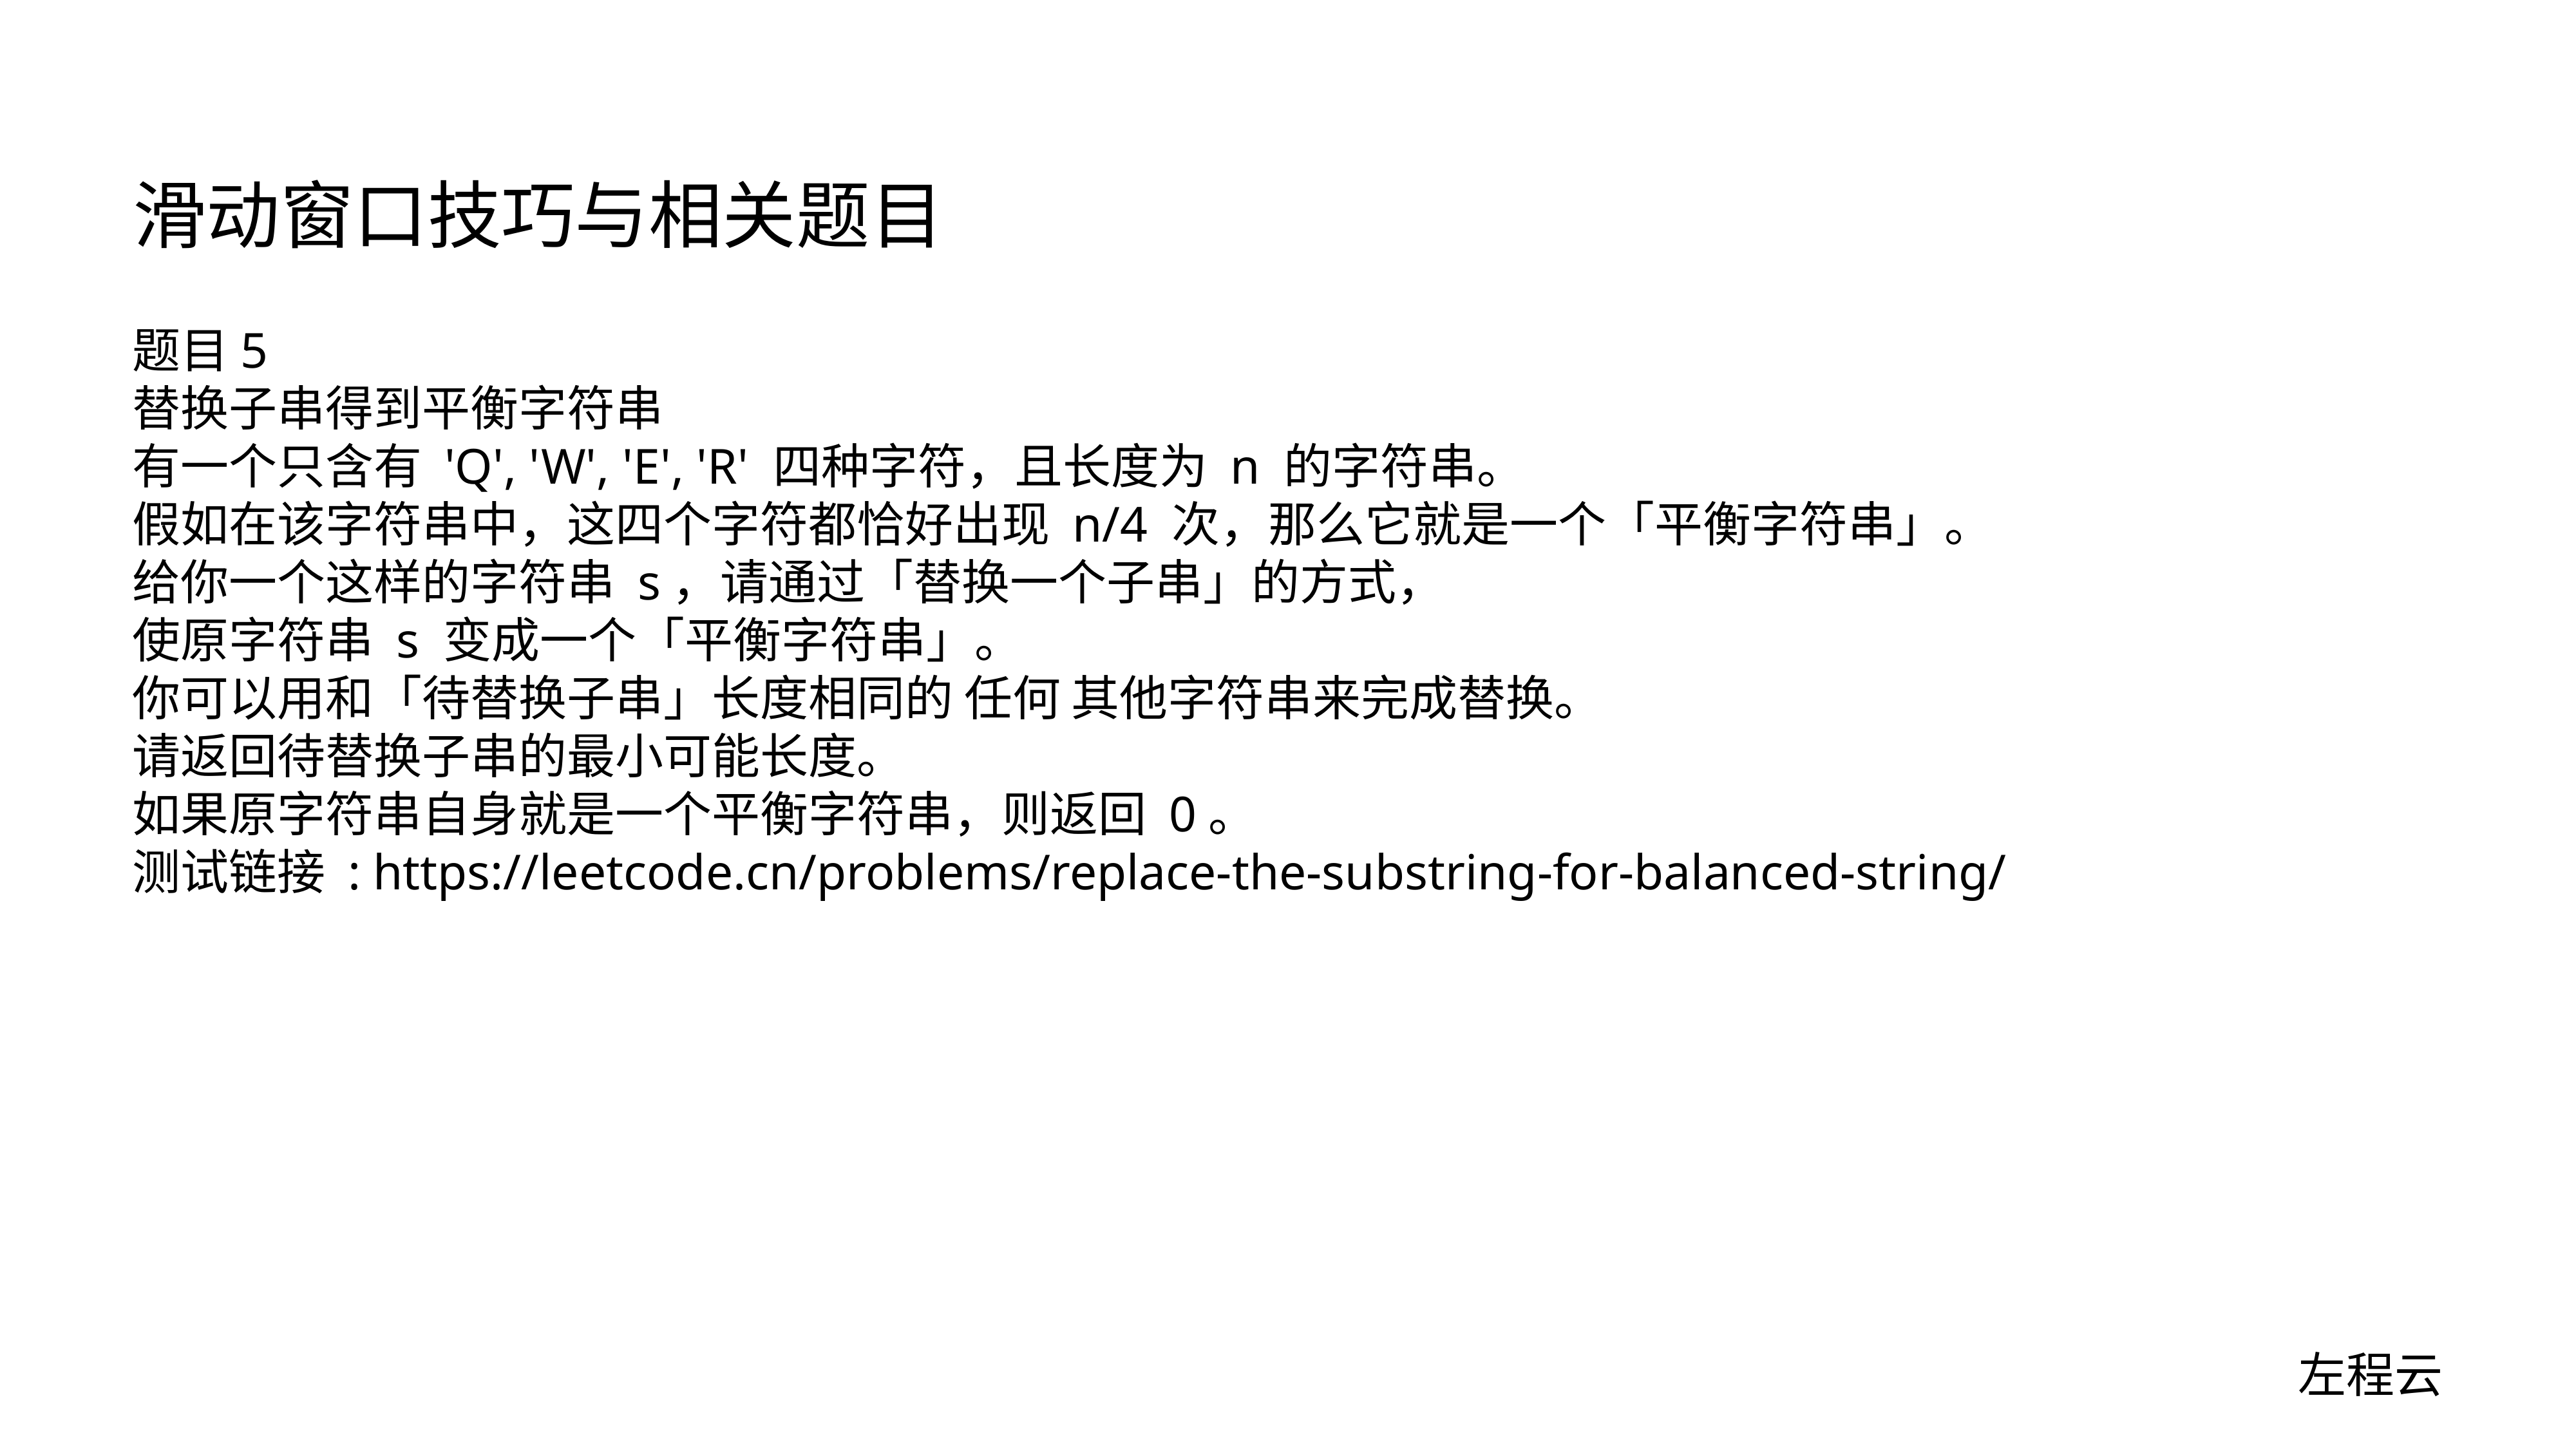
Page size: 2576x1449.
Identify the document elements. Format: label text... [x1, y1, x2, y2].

text_box 题目5 替换子串得到平衡字符串 有一个只含有 'Q', 'W', 'E', 'R' 四种字符，且长度为 n 的字符串。 假如在该字符串中，这四个字符都恰好出现 n/4 次，那么它就是一个「平衡字符串」。 给你一个这样的字符串 s，请通过「替换一个子串」的方式， 使原字符串 s 变成一个「平衡字符串」。 你可以用和「待替换子串」长度相同的 任何 其他字符串来完成替换。 请返回待替换子串的最小可能长度。 如果原字符串自身就是一个平衡字符串，则返回 0。 测试链接 : https://leetcode.cn/problems/replace-the-substring-for-balanced-string/ [127, 314, 2067, 1304]
text_box 左程云 [127, 1339, 2449, 1408]
title 滑动窗口技巧与相关题目 [127, 48, 2449, 263]
